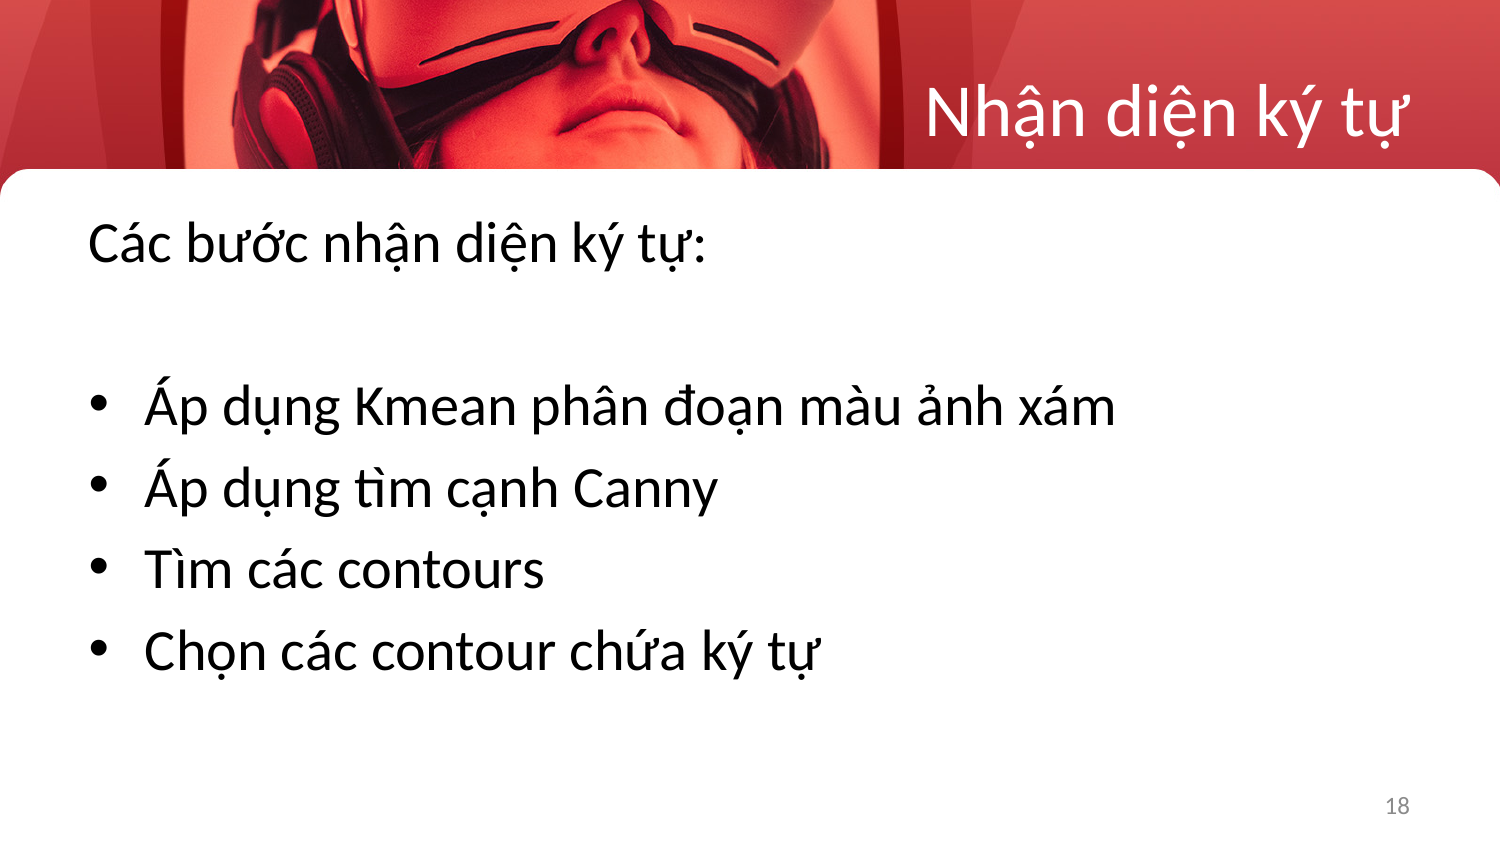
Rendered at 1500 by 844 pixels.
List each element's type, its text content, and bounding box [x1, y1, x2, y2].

picture [0, 0, 1500, 844]
title Nhận diện ký tự [73, 44, 1427, 170]
list Các bước nhận diện ký tự: Áp dụng Kmean phân đoạn màu ảnh xám Áp dụng tìm cạnh Canny Tìm các contours Chọn các contour chứa ký tự [73, 196, 1427, 798]
slide_number 18 [1074, 782, 1425, 827]
